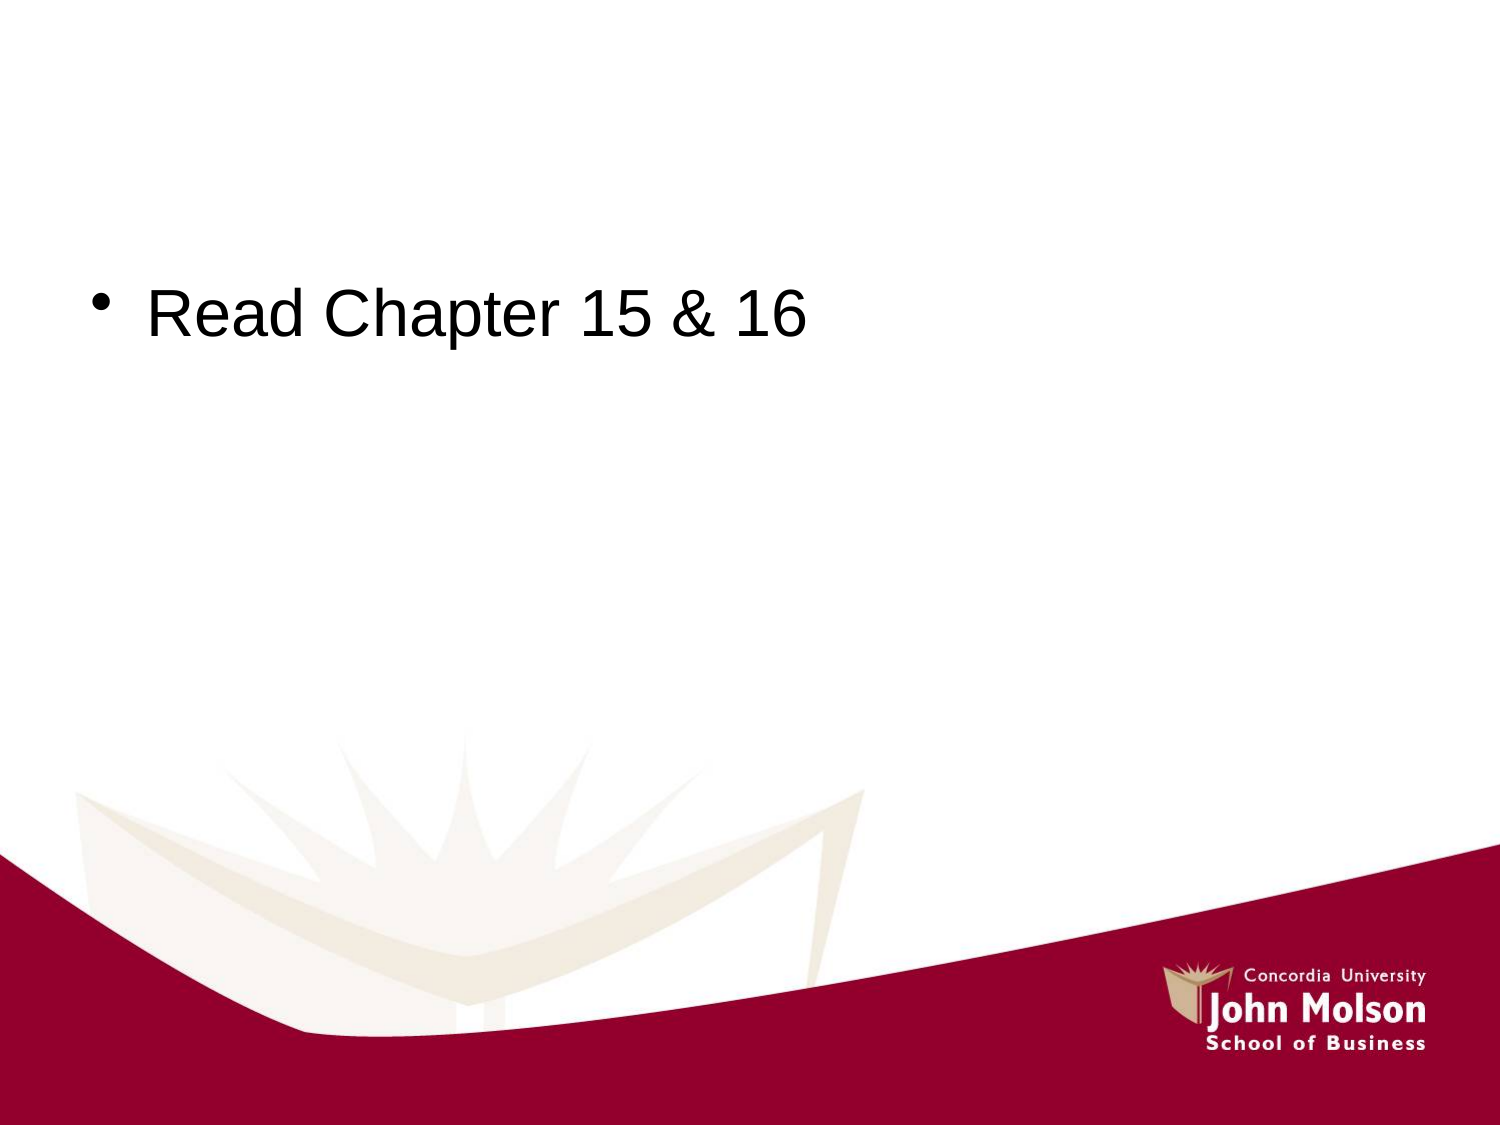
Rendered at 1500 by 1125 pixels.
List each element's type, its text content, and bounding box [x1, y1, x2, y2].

picture [0, 0, 1500, 1125]
list Read Chapter 15 & 16 [74, 262, 1426, 1006]
